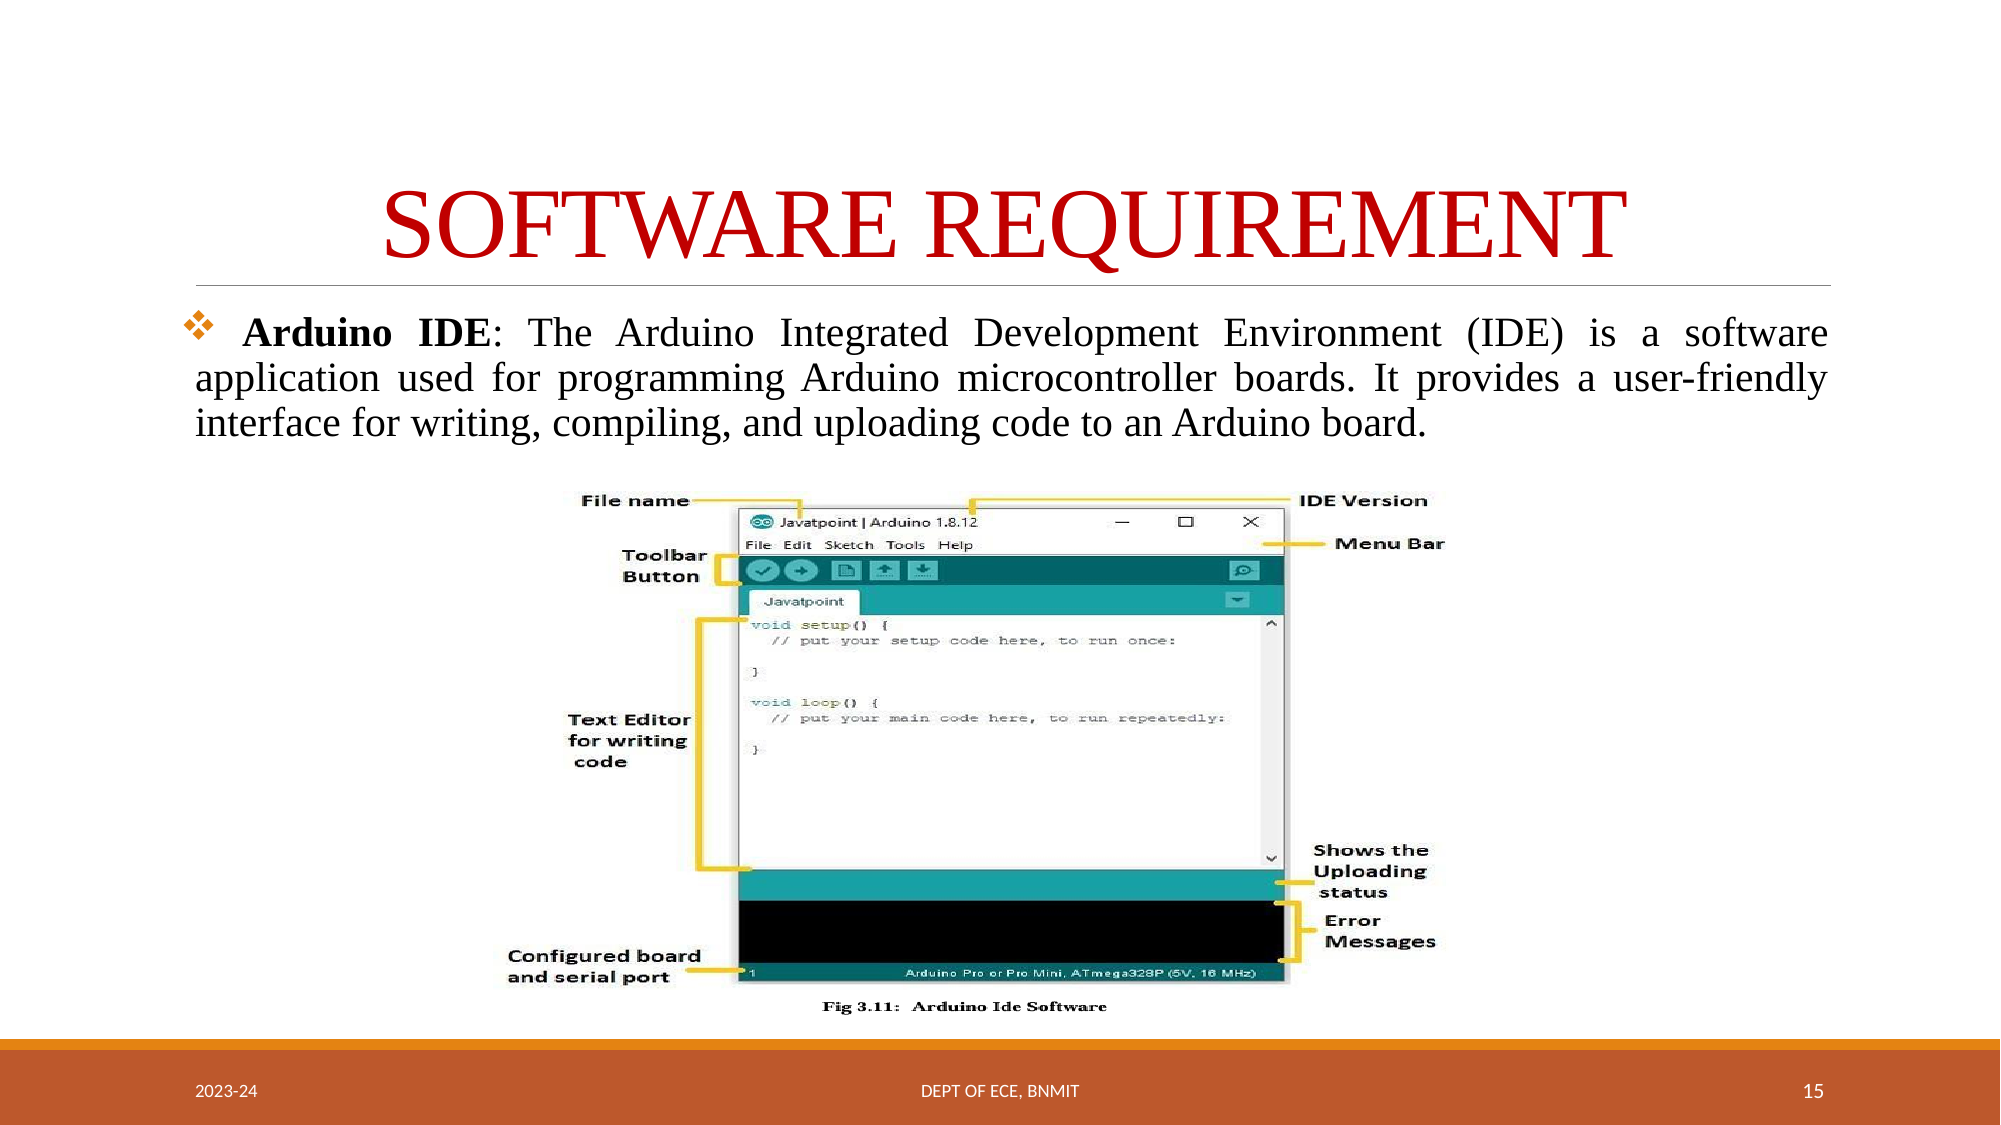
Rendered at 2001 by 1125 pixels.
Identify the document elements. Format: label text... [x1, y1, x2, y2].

title SOFTWARE REQUIREMENT [180, 47, 1830, 285]
list Arduino IDE: The Arduino Integrated Development Environment (IDE) is a software application used for programming Arduino microcontroller boards. It provides a user-friendly interface for writing, compiling, and uploading code to an Arduino board. [180, 302, 1830, 963]
slide_number 15 [1624, 1059, 1840, 1120]
picture [476, 455, 1524, 1037]
slide_number 2023-24 [180, 1059, 586, 1120]
footer DEPT OF ECE, BNMIT [604, 1059, 1396, 1120]
